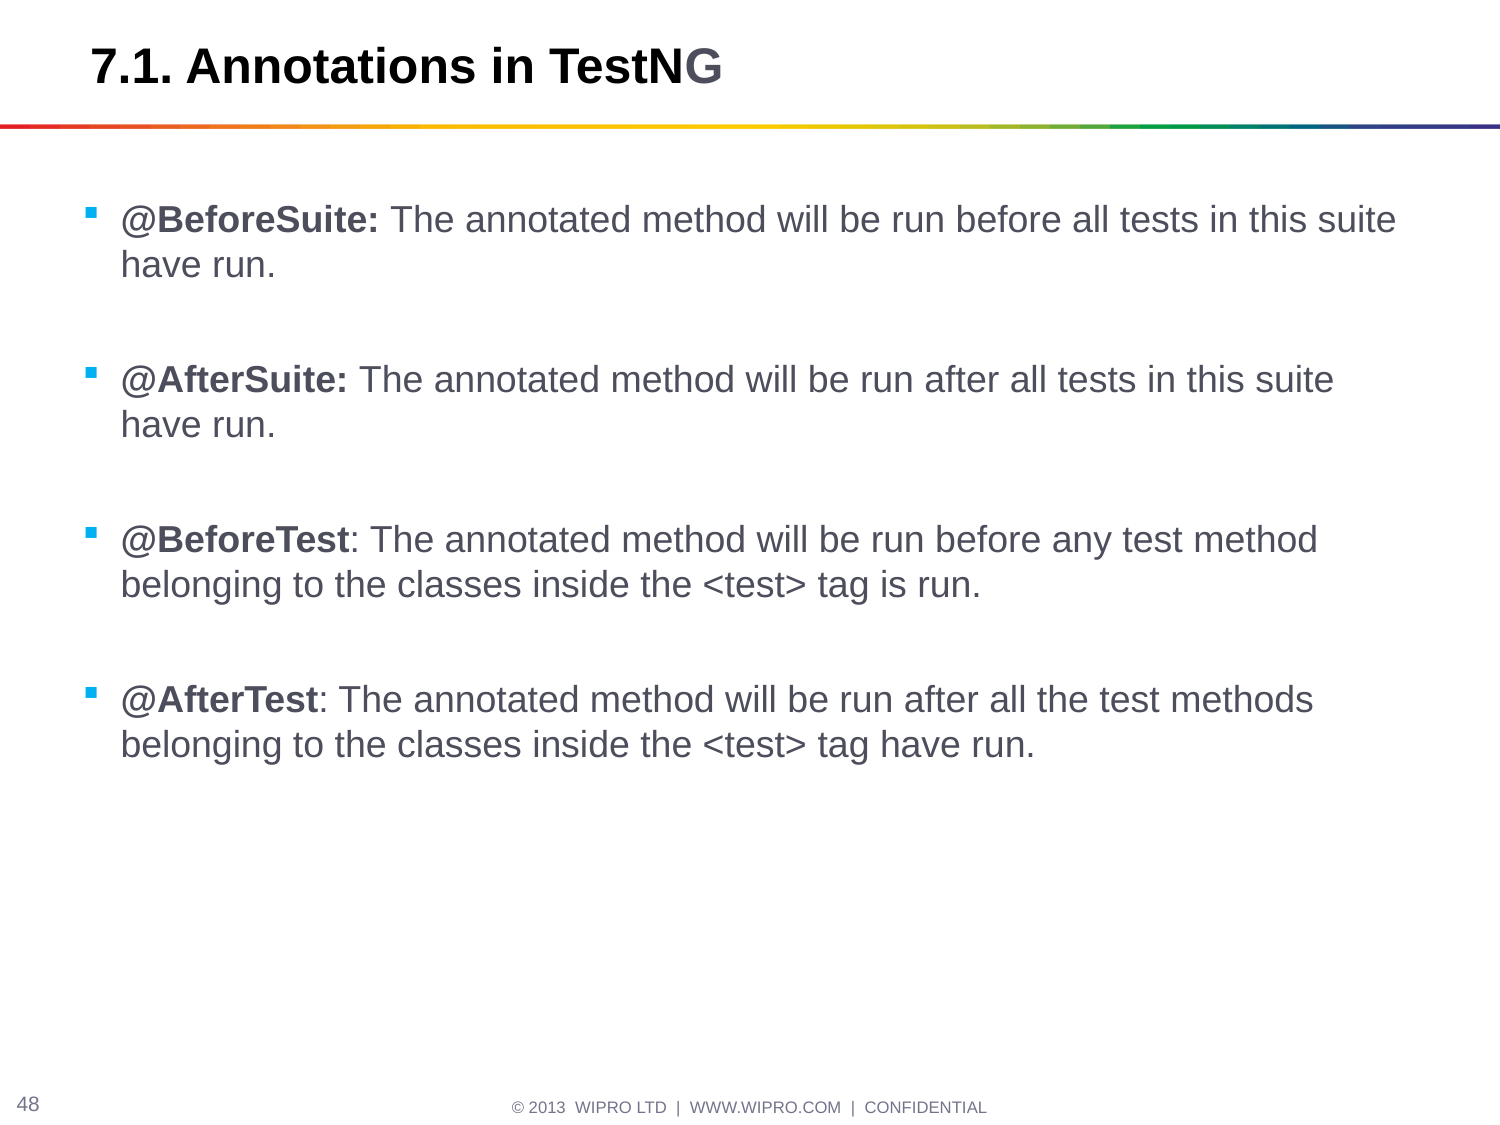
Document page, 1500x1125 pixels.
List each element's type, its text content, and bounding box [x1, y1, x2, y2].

list @BeforeSuite: The annotated method will be run before all tests in this suite have run. @AfterSuite: The annotated method will be run after all tests in this suite have run. @BeforeTest: The annotated method will be run before any test method belonging to the classes inside the <test> tag is run. @AfterTest: The annotated method will be run after all the test methods belonging to the classes inside the <test> tag have run. [75, 187, 1425, 1033]
title 7.1. Annotations in TestNG [74, 25, 1426, 102]
